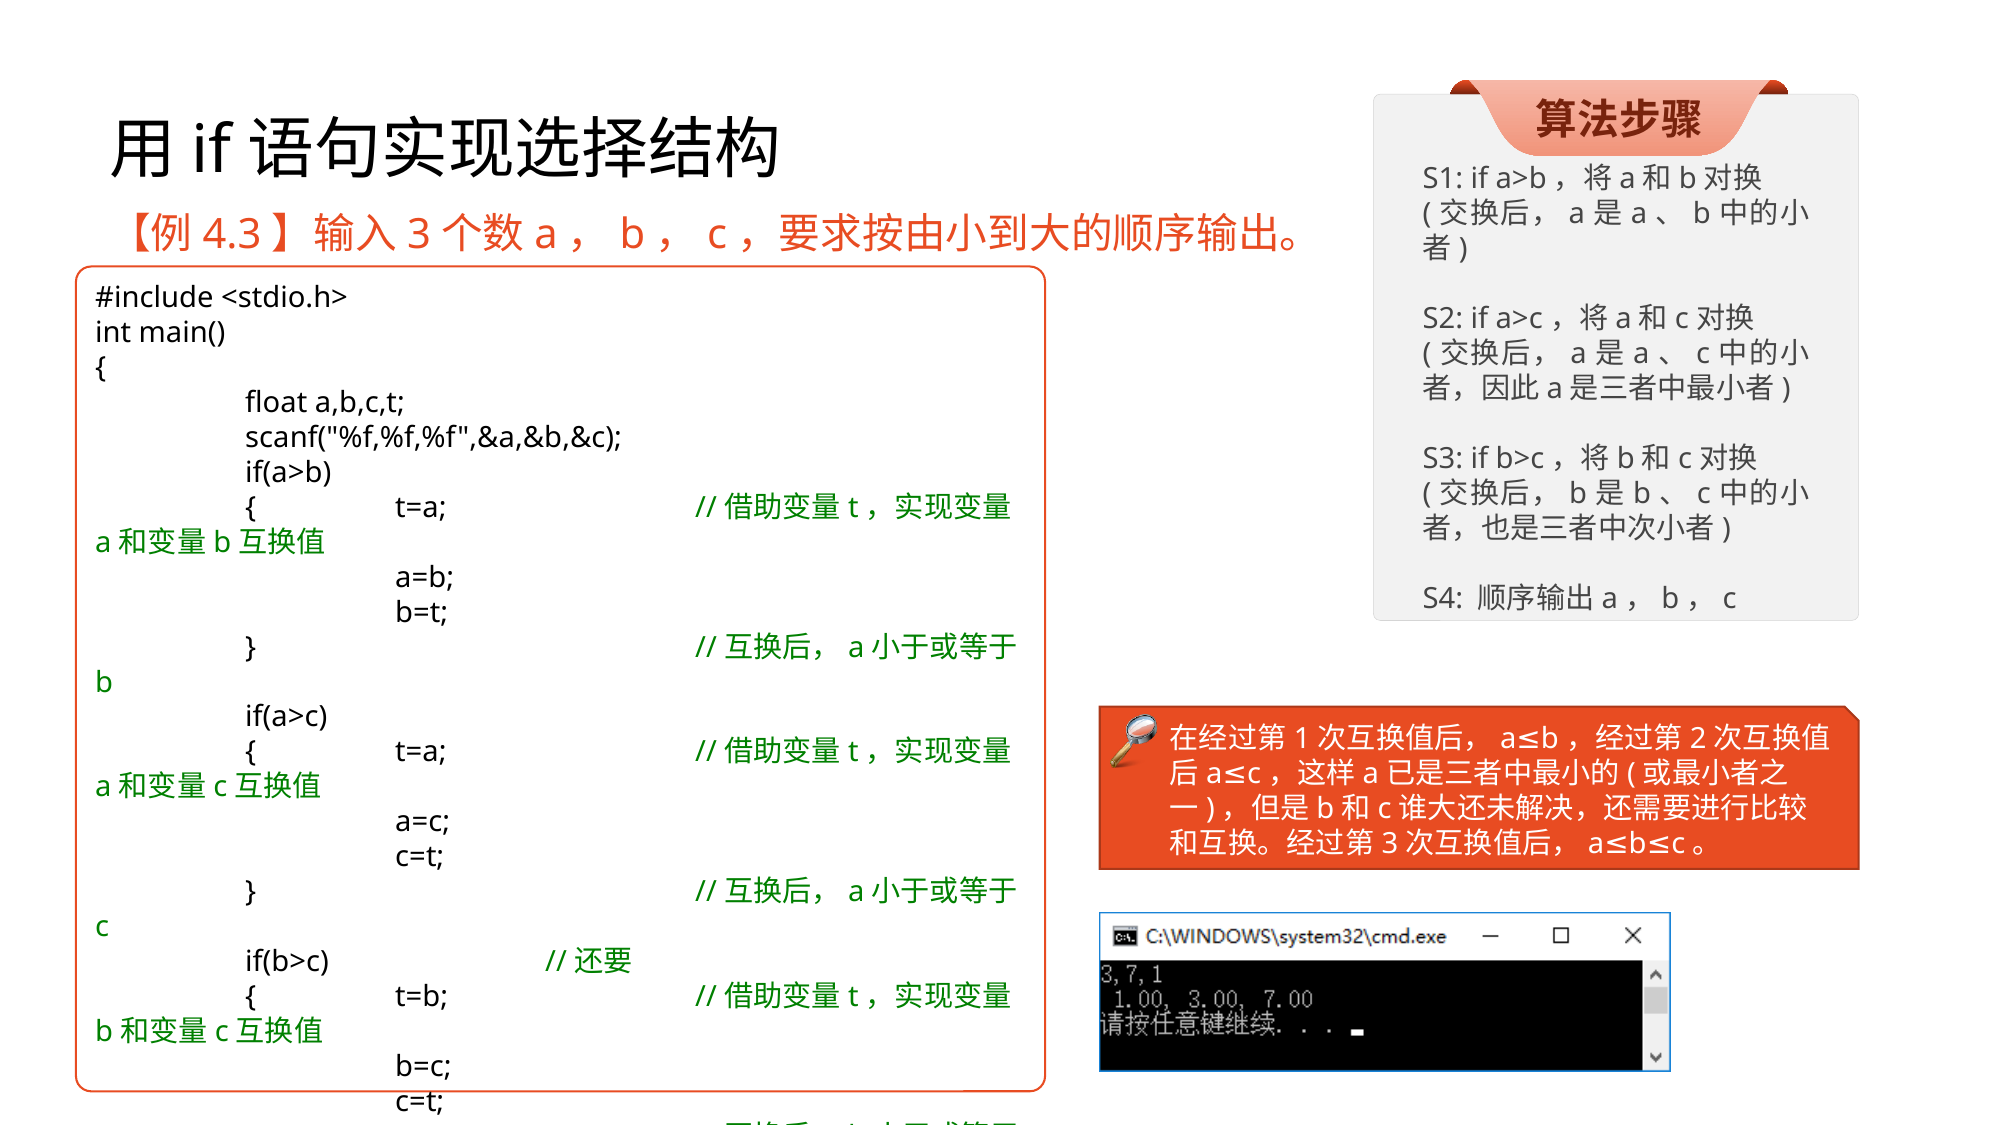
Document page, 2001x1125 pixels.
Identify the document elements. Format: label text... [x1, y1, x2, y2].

picture [1099, 912, 1671, 1072]
text_box #include <stdio.h> int main() { float a,b,c,t; scanf("%f,%f,%f",&a,&b,&c); if(a>b) { t=a; //借助变量t，实现变量a和变量b互换值 a=b; b=t; } //互换后，a小于或等于b if(a>c) { t=a; //借助变量t，实现变量a和变量c互换值 a=c; c=t; } //互换后，a小于或等于c if(b>c) //还要 { t=b; //借助变量t，实现变量b和变量c互换值 b=c; c=t; } //互换后，b小于或等于c printf("%5.2f,%5.2f,%5.2f\n",a,b,c); //顺序输出a,b,c的值 return 0; } [74, 265, 1047, 1093]
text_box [1373, 79, 1859, 621]
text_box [1099, 706, 1859, 869]
list 【例4.3】输入3个数a，b，c，要求按由小到大的顺序输出。 [94, 189, 1324, 279]
title 用if语句实现选择结构 [94, 42, 1820, 261]
